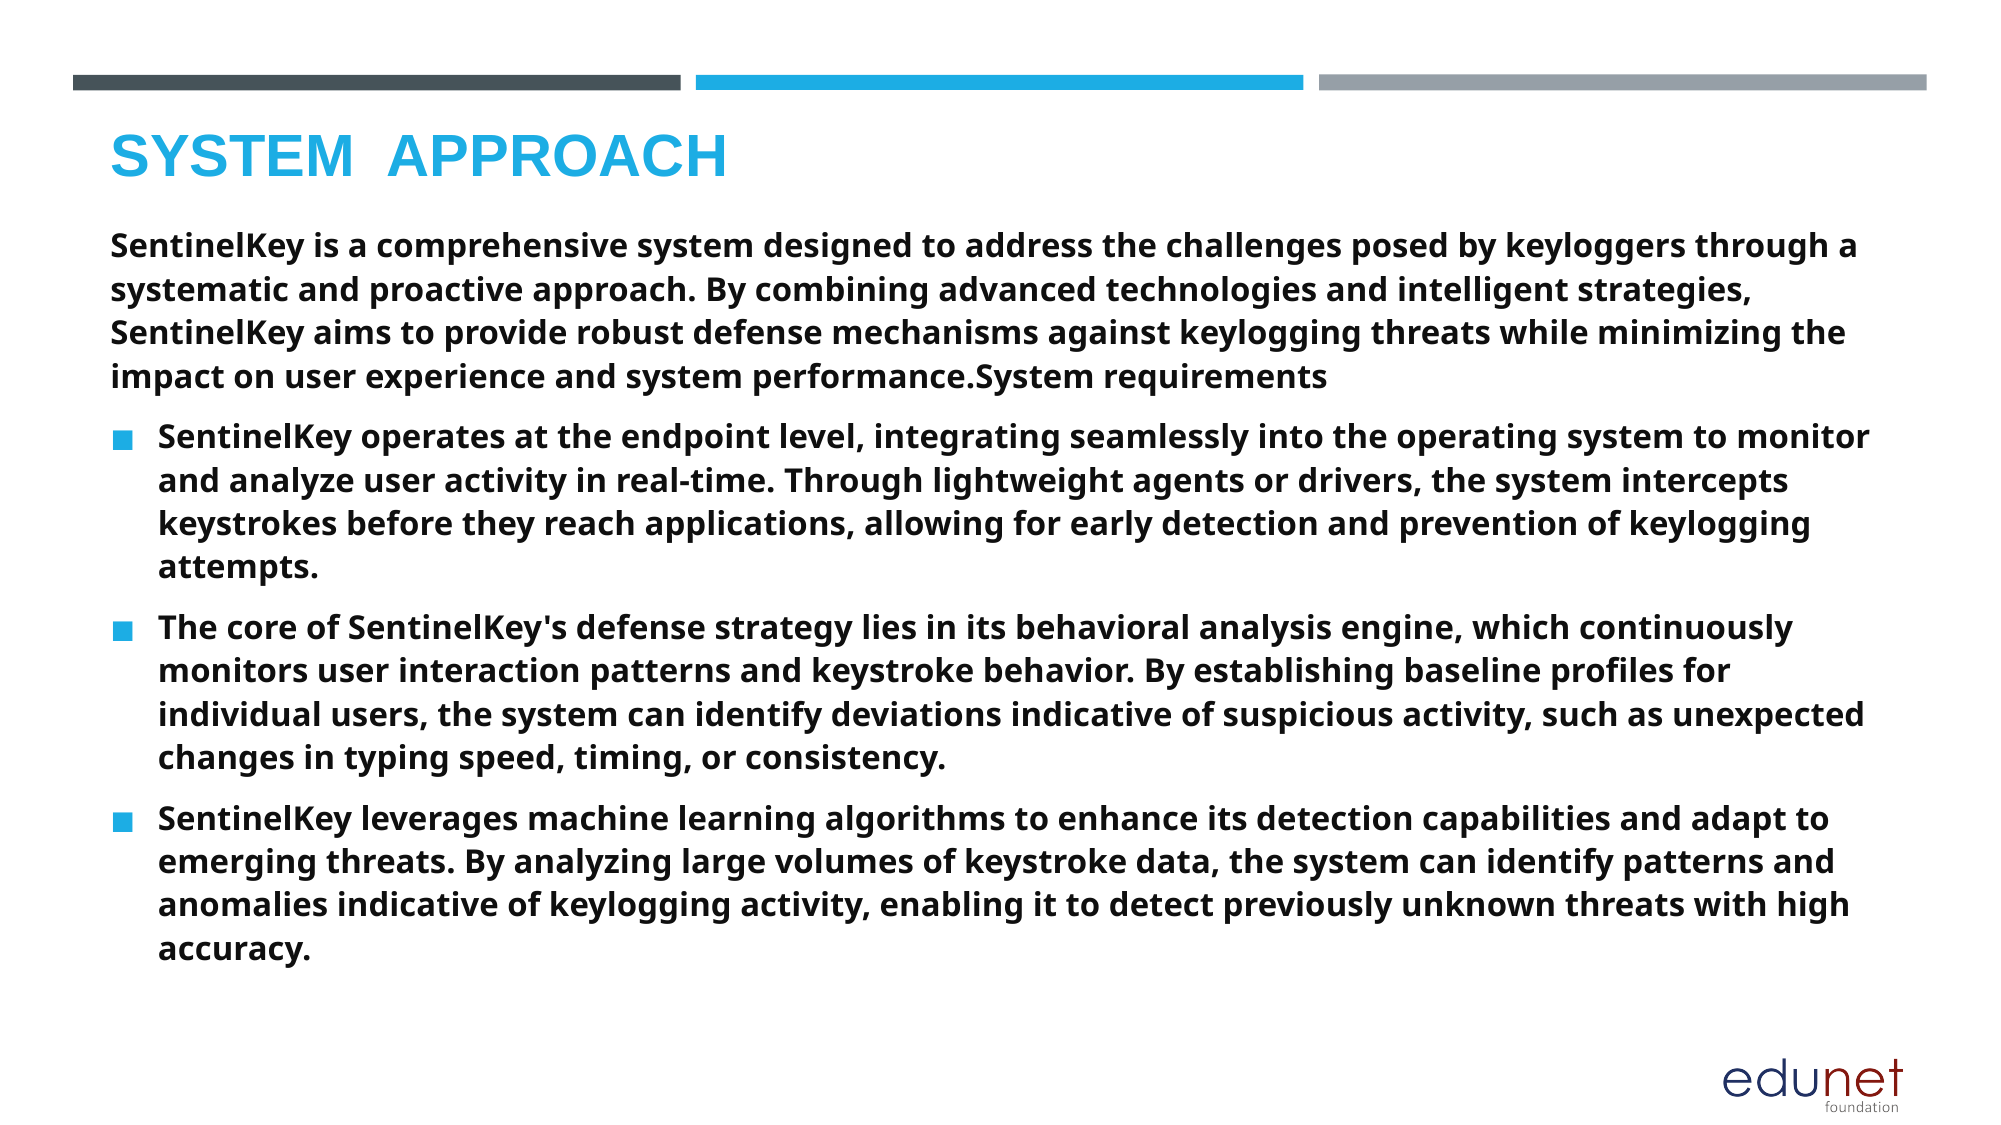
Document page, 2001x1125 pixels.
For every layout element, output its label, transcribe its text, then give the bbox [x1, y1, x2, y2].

title SYSTEM APPROACH [95, 108, 1905, 196]
picture [1719, 1056, 1905, 1116]
list SentinelKey is a comprehensive system designed to address the challenges posed by keyloggers through a systematic and proactive approach. By combining advanced technologies and intelligent strategies, SentinelKey aims to provide robust defense mechanisms against keylogging threats while minimizing the impact on user experience and system performance.System requirements SentinelKey operates at the endpoint level, integrating seamlessly into the operating system to monitor and analyze user activity in real-time. Through lightweight agents or drivers, the system intercepts keystrokes before they reach applications, allowing for early detection and prevention of keylogging attempts. The core of SentinelKey's defense strategy lies in its behavioral analysis engine, which continuously monitors user interaction patterns and keystroke behavior. By establishing baseline profiles for individual users, the system can identify deviations indicative of suspicious activity, such as unexpected changes in typing speed, timing, or consistency. SentinelKey leverages machine learning algorithms to enhance its detection capabilities and adapt to emerging threats. By analyzing large volumes of keystroke data, the system can identify patterns and anomalies indicative of keylogging activity, enabling it to detect previously unknown threats with high accuracy. [95, 213, 1905, 981]
